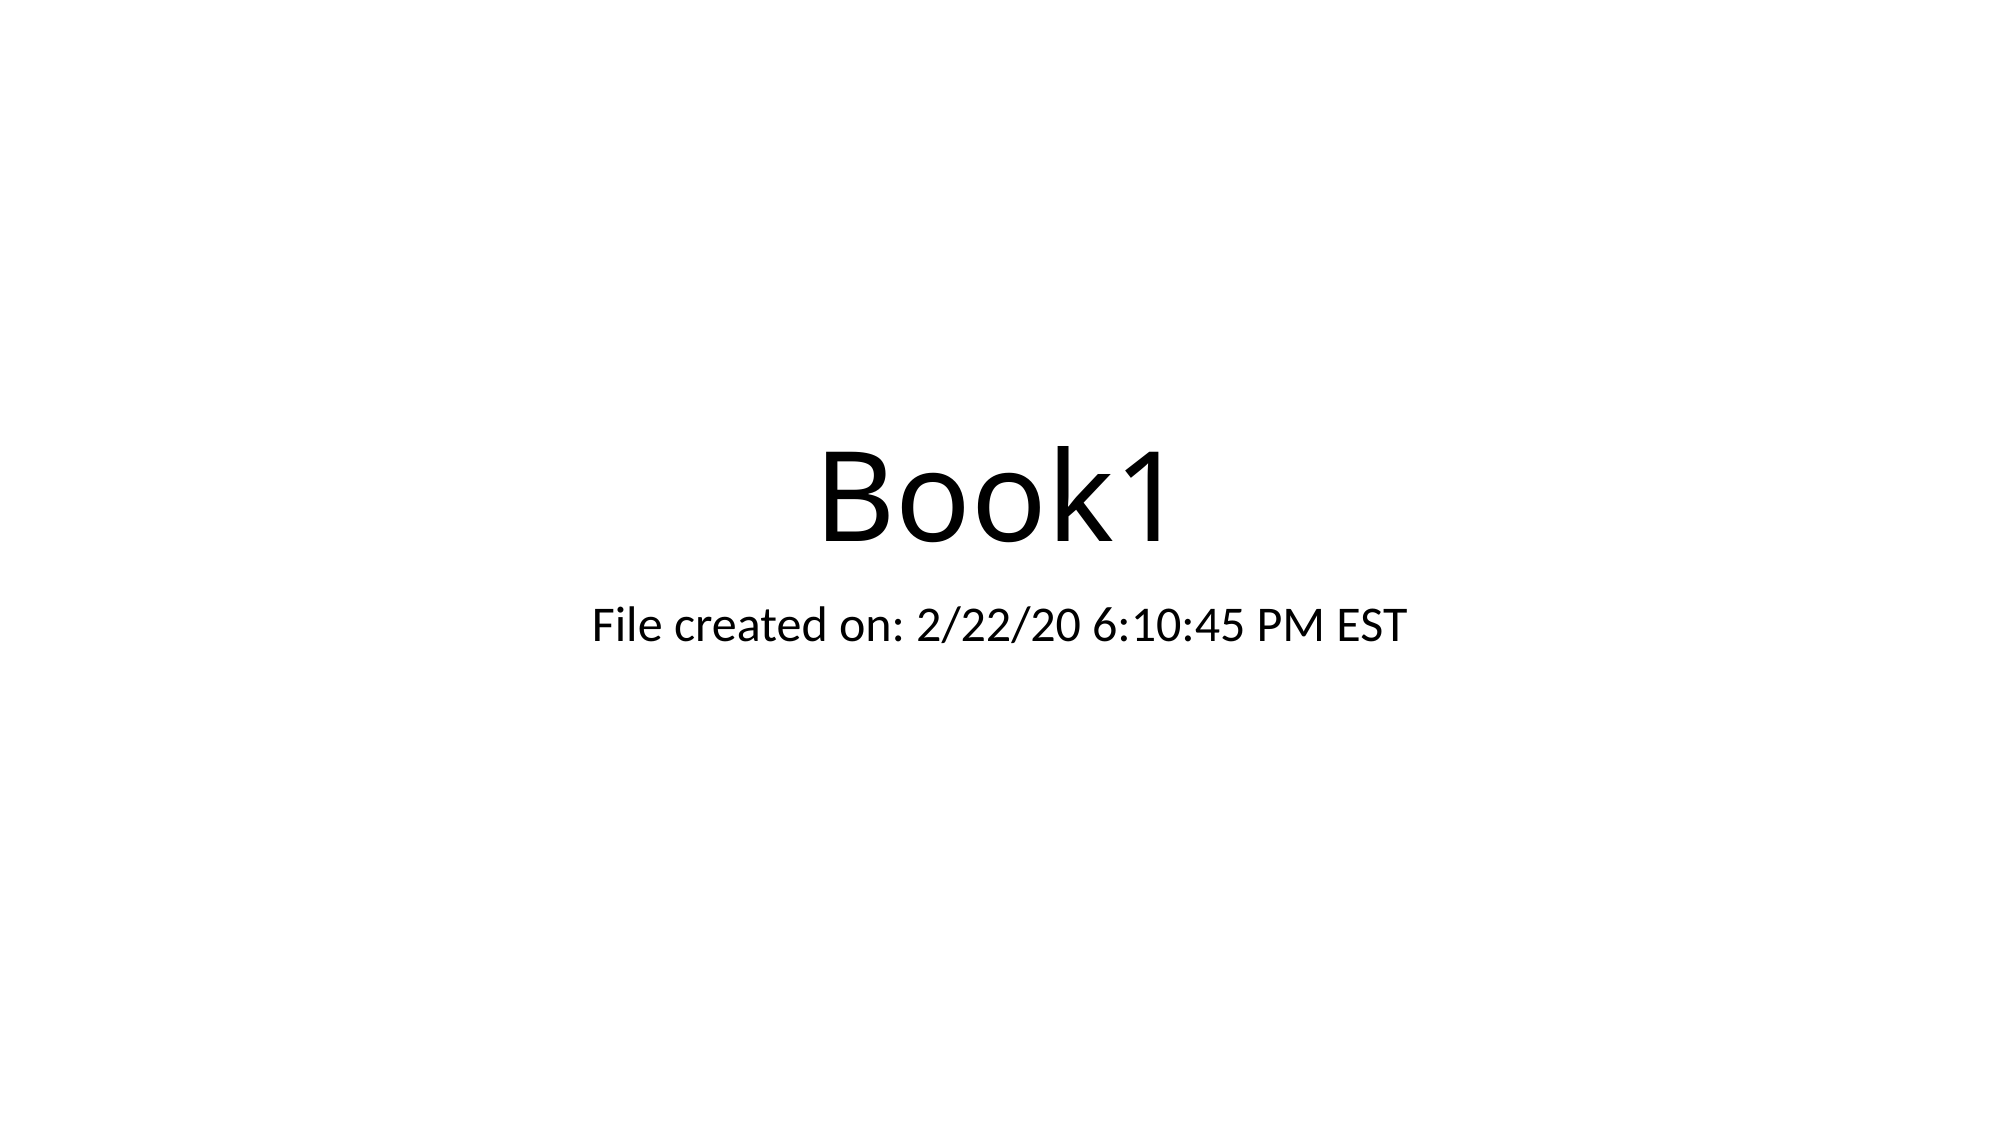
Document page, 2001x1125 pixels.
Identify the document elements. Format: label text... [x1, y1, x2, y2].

title Book1 [249, 184, 1750, 576]
subtitle File created on: 2/22/20 6:10:45 PM EST [249, 590, 1750, 863]
